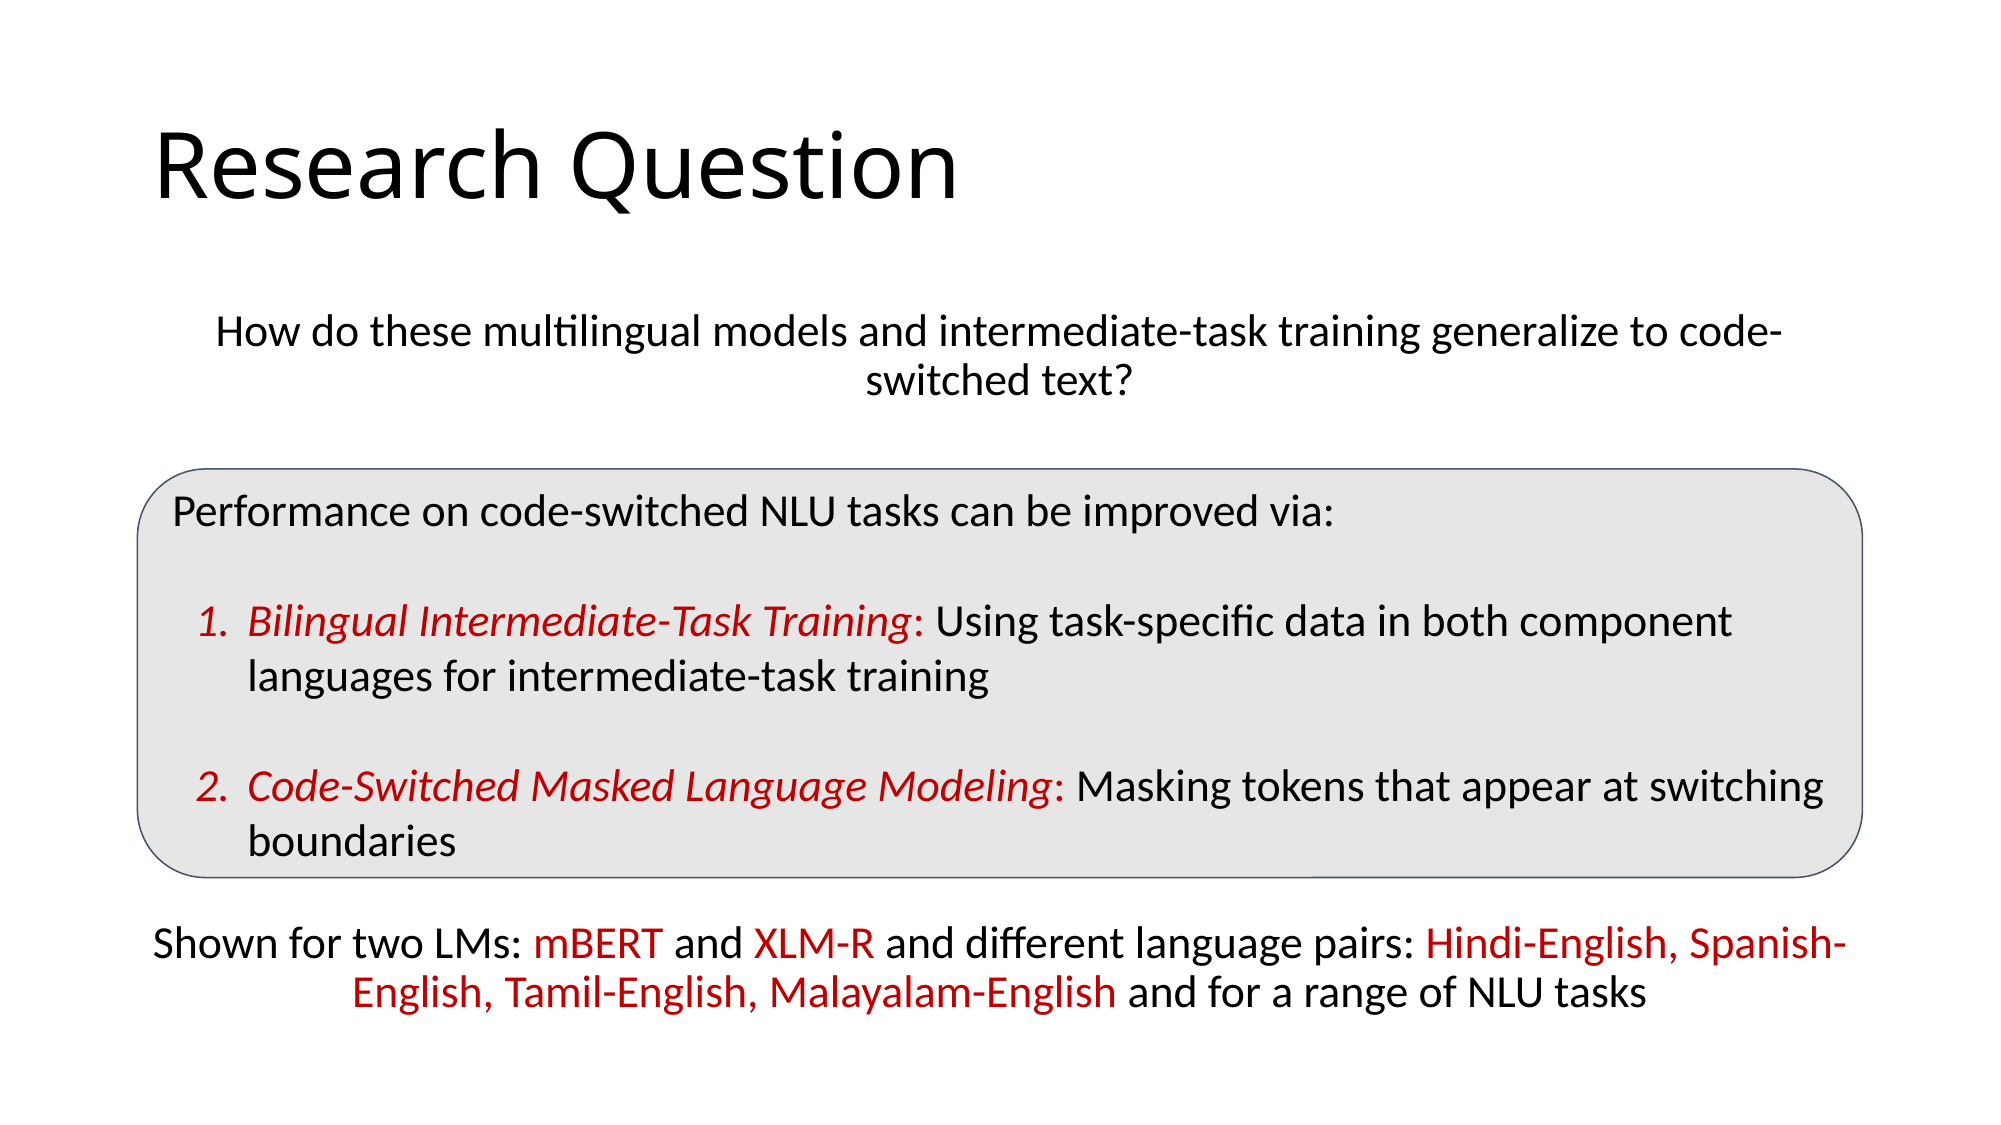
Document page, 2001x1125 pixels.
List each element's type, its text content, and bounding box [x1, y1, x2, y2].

text_box Performance on code-switched NLU tasks can be improved via: Bilingual Intermediate-Task Training: Using task-specific data in both component languages for intermediate-task training Code-Switched Masked Language Modeling: Masking tokens that appear at switching boundaries [137, 468, 1863, 878]
title Research Question [137, 59, 1863, 278]
list How do these multilingual models and intermediate-task training generalize to code-switched text? Shown for two LMs: mBERT and XLM-R and different language pairs: Hindi-English, Spanish-English, Tamil-English, Malayalam-English and for a range of NLU tasks [137, 299, 1863, 530]
list How do these multilingual models and intermediate-task training generalize to code-switched text? Shown for two LMs: mBERT and XLM-R and different language pairs: Hindi-English, Spanish-English, Tamil-English, Malayalam-English and for a range of NLU tasks [137, 817, 1863, 1097]
